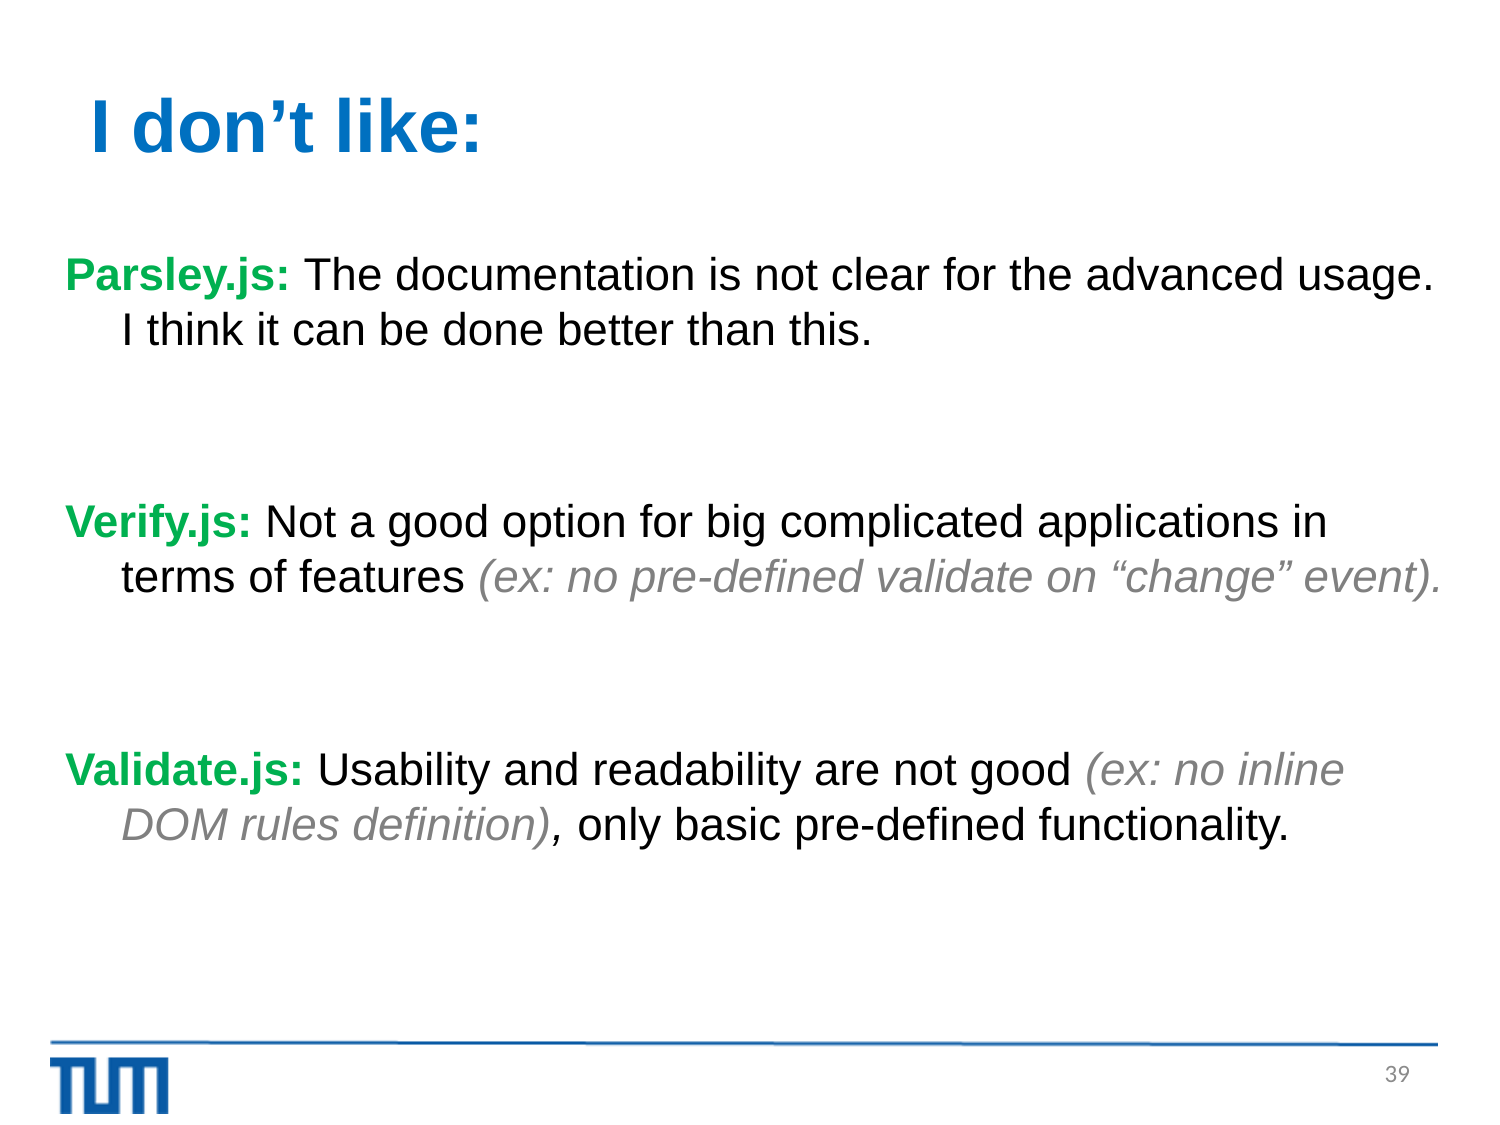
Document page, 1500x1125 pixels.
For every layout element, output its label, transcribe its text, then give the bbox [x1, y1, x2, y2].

picture [49, 1037, 1438, 1115]
list Parsley.js: The documentation is not clear for the advanced usage. I think it can be done better than this. Verify.js: Not a good option for big complicated applications in terms of features (ex: no pre-defined validate on “change” event). Validate.js: Usability and readability are not good (ex: no inline DOM rules definition), only basic pre-defined functionality. [50, 237, 1463, 913]
title I don’t like: [75, 45, 1425, 200]
